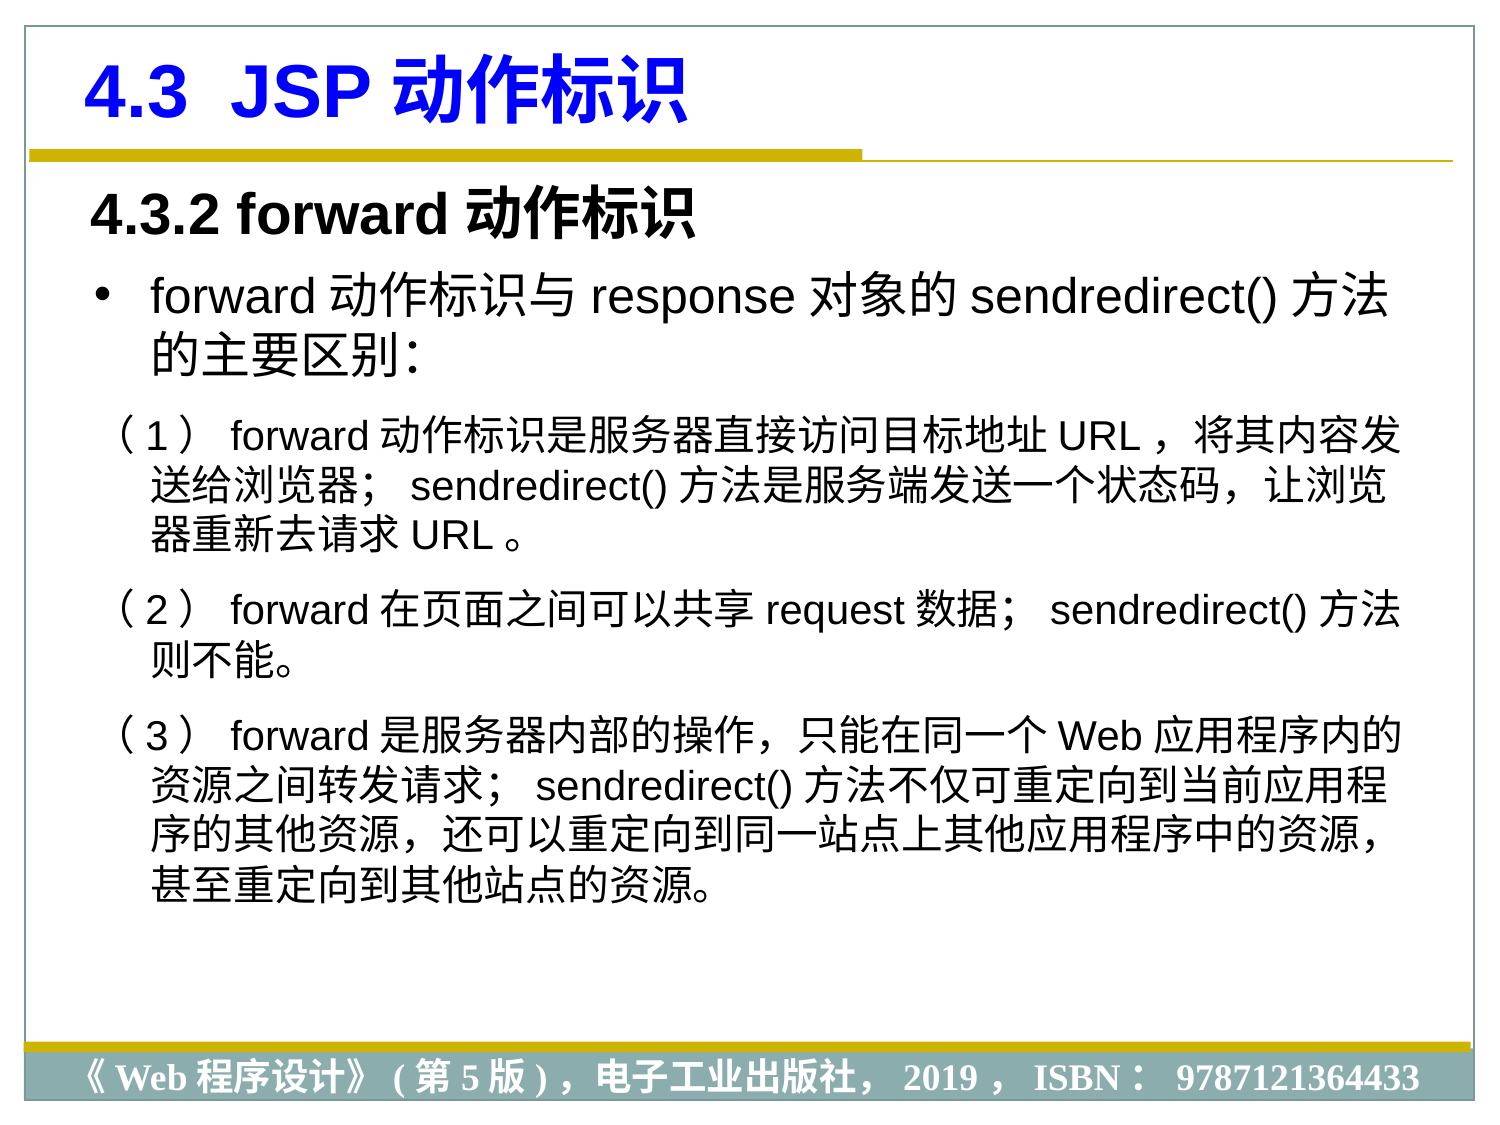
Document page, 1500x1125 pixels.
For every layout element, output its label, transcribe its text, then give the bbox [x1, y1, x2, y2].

text_box 4.3.2 forward动作标识 [76, 168, 821, 254]
text_box 4.3 JSP动作标识 [70, 35, 1421, 114]
text_box forward动作标识与response对象的sendredirect()方法的主要区别： （1）forward动作标识是服务器直接访问目标地址URL，将其内容发送给浏览器；sendredirect()方法是服务端发送一个状态码，让浏览器重新去请求URL。 （2）forward在页面之间可以共享request数据；sendredirect()方法则不能。 （3）forward是服务器内部的操作，只能在同一个Web应用程序内的资源之间转发请求；sendredirect()方法不仅可重定向到当前应用程序的其他资源，还可以重定向到同一站点上其他应用程序中的资源，甚至重定向到其他站点的资源。 [78, 255, 1424, 916]
